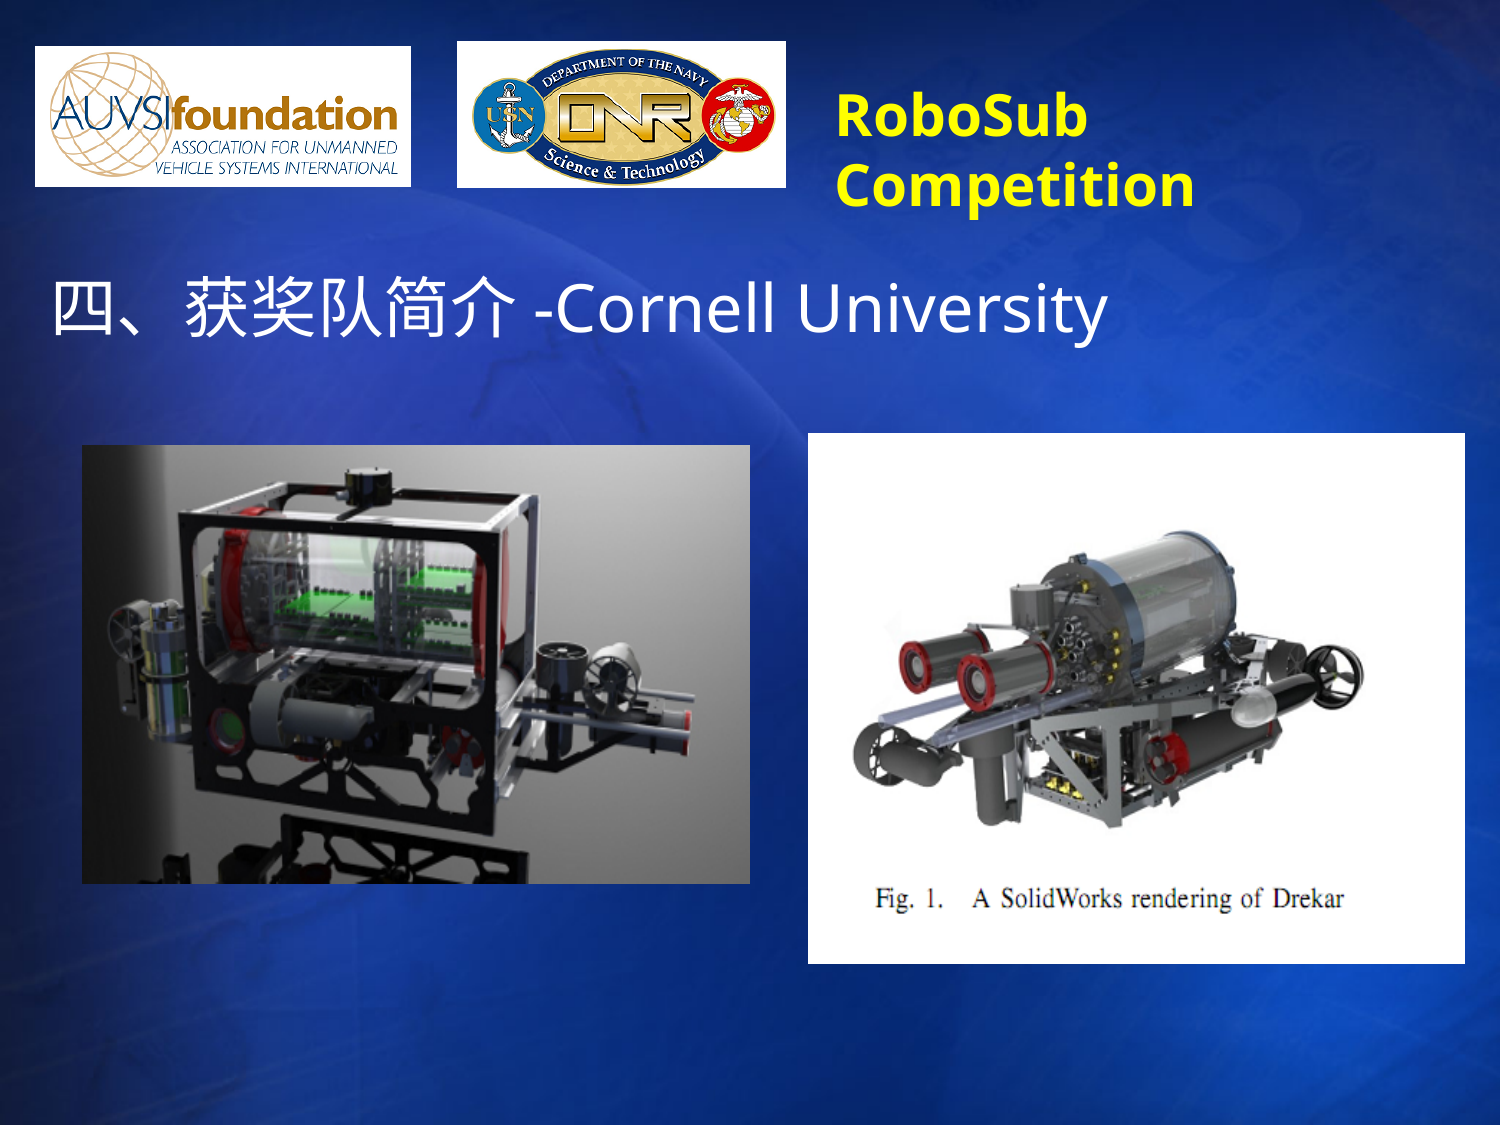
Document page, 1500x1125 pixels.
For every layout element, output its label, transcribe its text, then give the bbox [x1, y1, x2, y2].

picture [0, 0, 1500, 1125]
subtitle 四、获奖队简介-Cornell University [34, 257, 1407, 387]
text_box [35, 41, 1442, 188]
